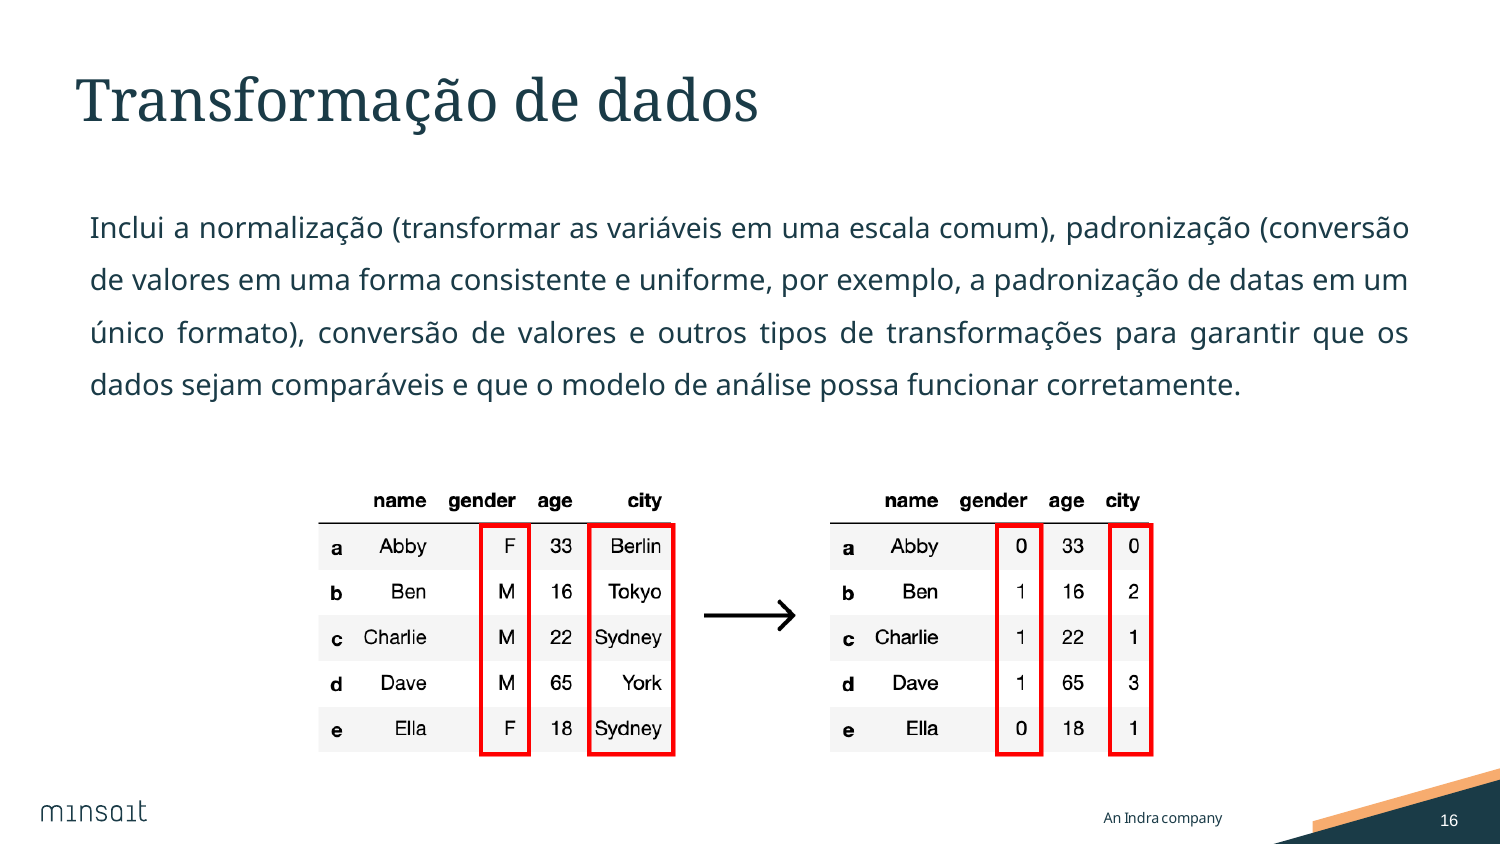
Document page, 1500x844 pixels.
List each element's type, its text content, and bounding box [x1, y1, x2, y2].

title Transformação de dados [75, 71, 1425, 184]
picture [303, 463, 1164, 767]
text_box Inclui a normalização (transformar as variáveis em uma escala comum), padronização (conversão de valores em uma forma consistente e uniforme, por exemplo, a padronização de datas em um único formato), conversão de valores e outros tipos de transformações para garantir que os dados sejam comparáveis e que o modelo de análise possa funcionar corretamente. [74, 184, 1425, 409]
